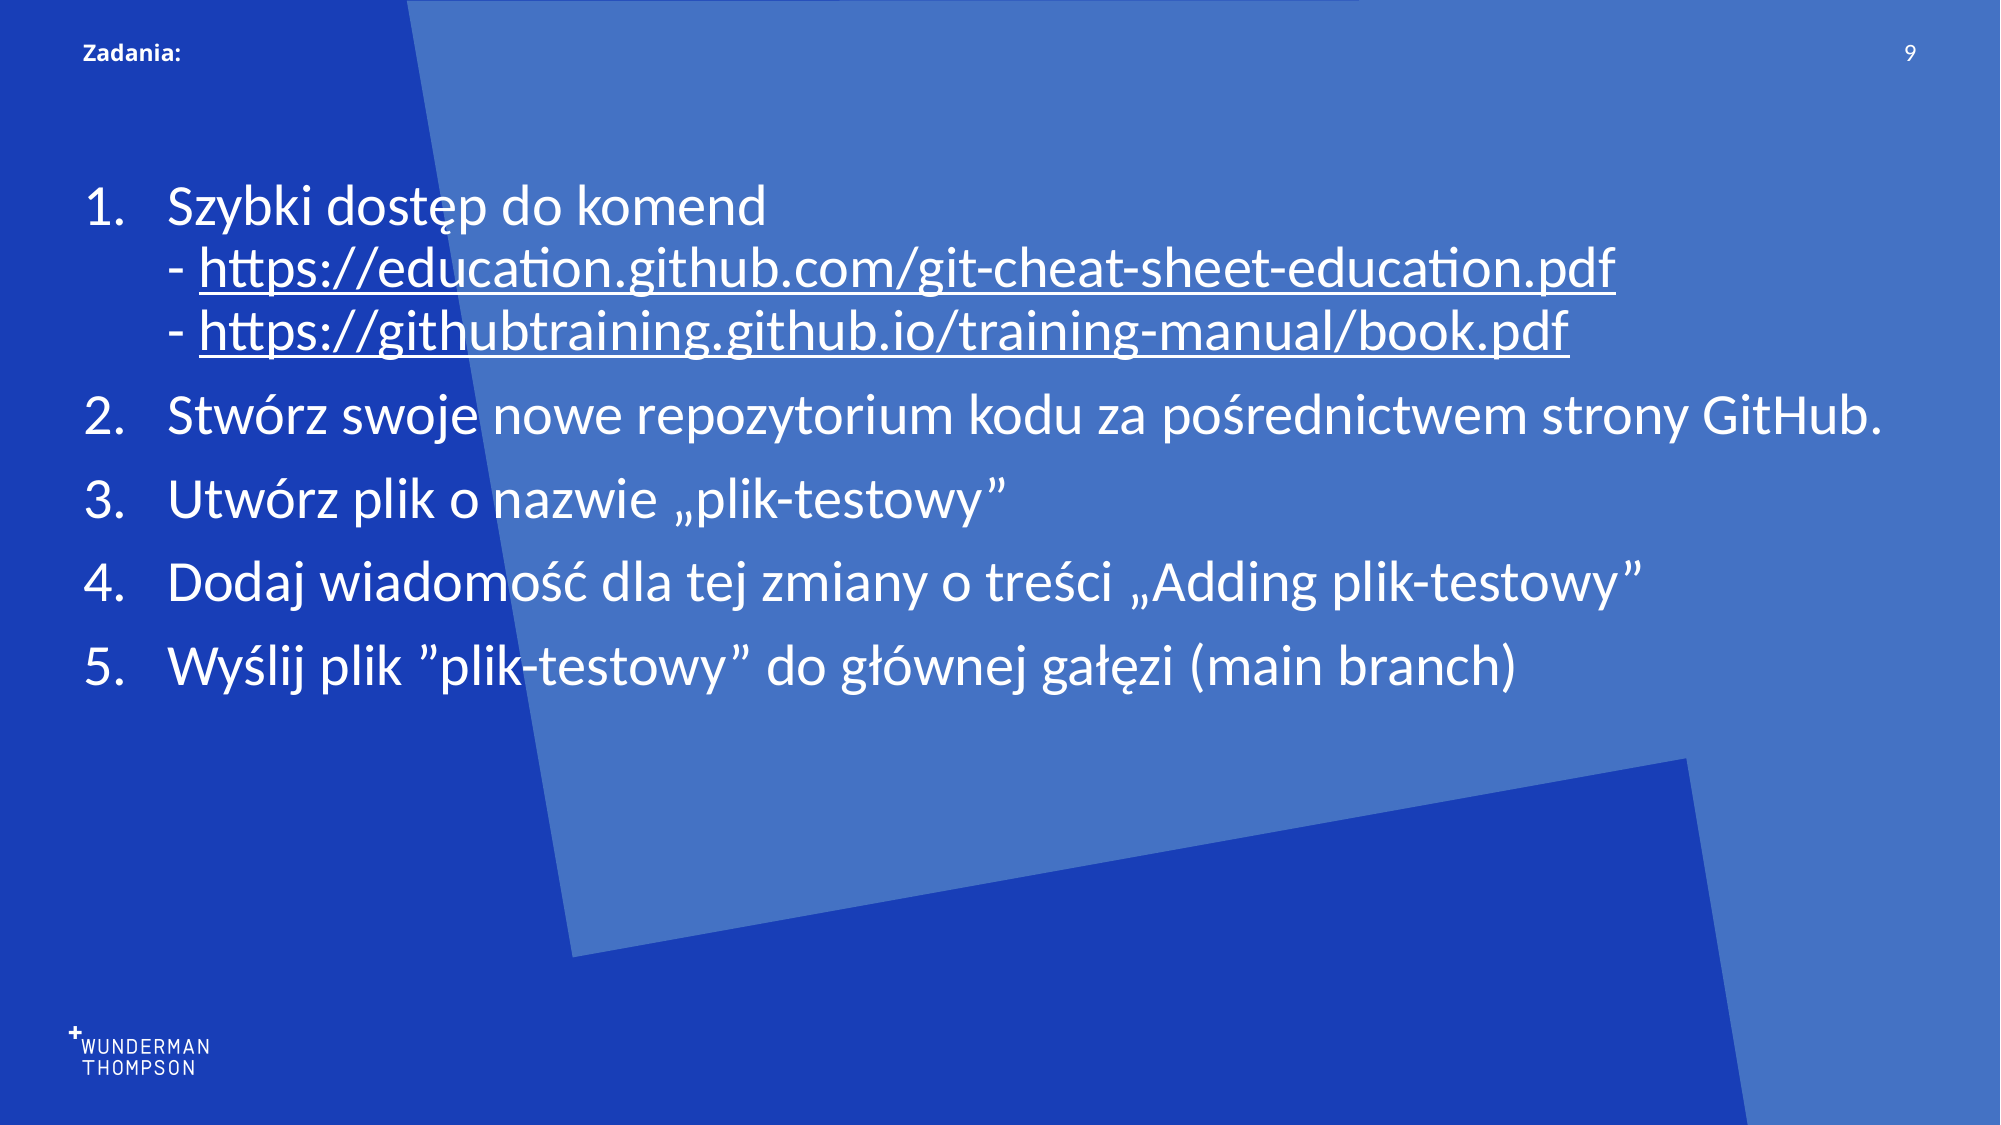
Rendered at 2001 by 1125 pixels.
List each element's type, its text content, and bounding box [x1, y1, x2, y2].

slide_number 9 [1862, 38, 1932, 65]
list Szybki dostęp do komend - https://education.github.com/git-cheat-sheet-education.pdf - https://githubtraining.github.io/training-manual/book.pdf Stwórz swoje nowe repozytorium kodu za pośrednictwem strony GitHub. Utwórz plik o nazwie „plik-testowy” Dodaj wiadomość dla tej zmiany o treści „Adding plik-testowy” Wyślij plik ”plik-testowy” do głównej gałęzi (main branch) [68, 167, 1932, 1018]
picture [56, 1013, 221, 1088]
title Zadania: [68, 41, 1846, 67]
